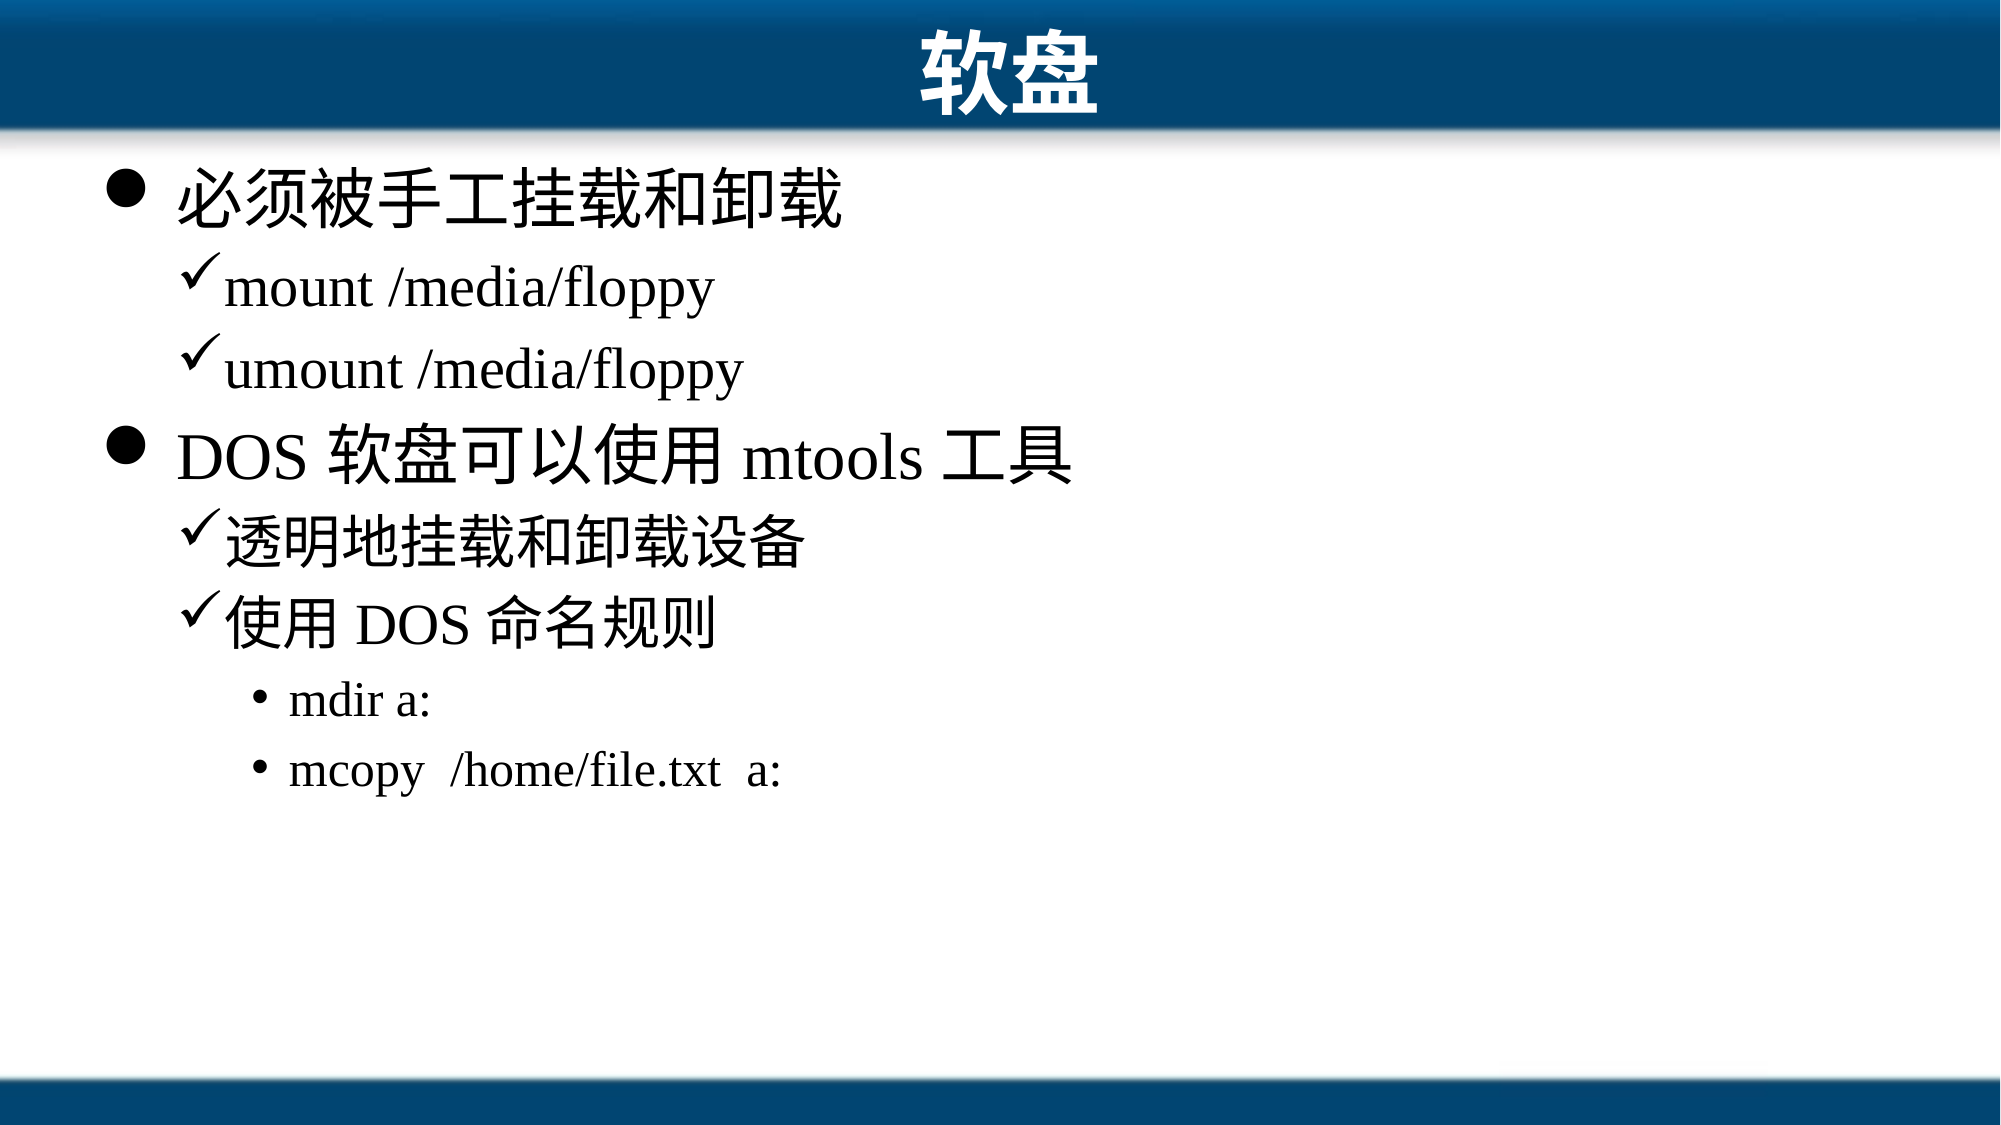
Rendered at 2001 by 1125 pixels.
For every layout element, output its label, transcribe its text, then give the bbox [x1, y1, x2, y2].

picture [0, 0, 2001, 1125]
list 必须被手工挂载和卸载 mount /media/floppy umount /media/floppy DOS软盘可以使用mtools工具 透明地挂载和卸载设备 使用DOS命名规则 mdir a: mcopy /home/file.txt a: [86, 149, 1934, 958]
title 软盘 [86, 19, 1934, 124]
